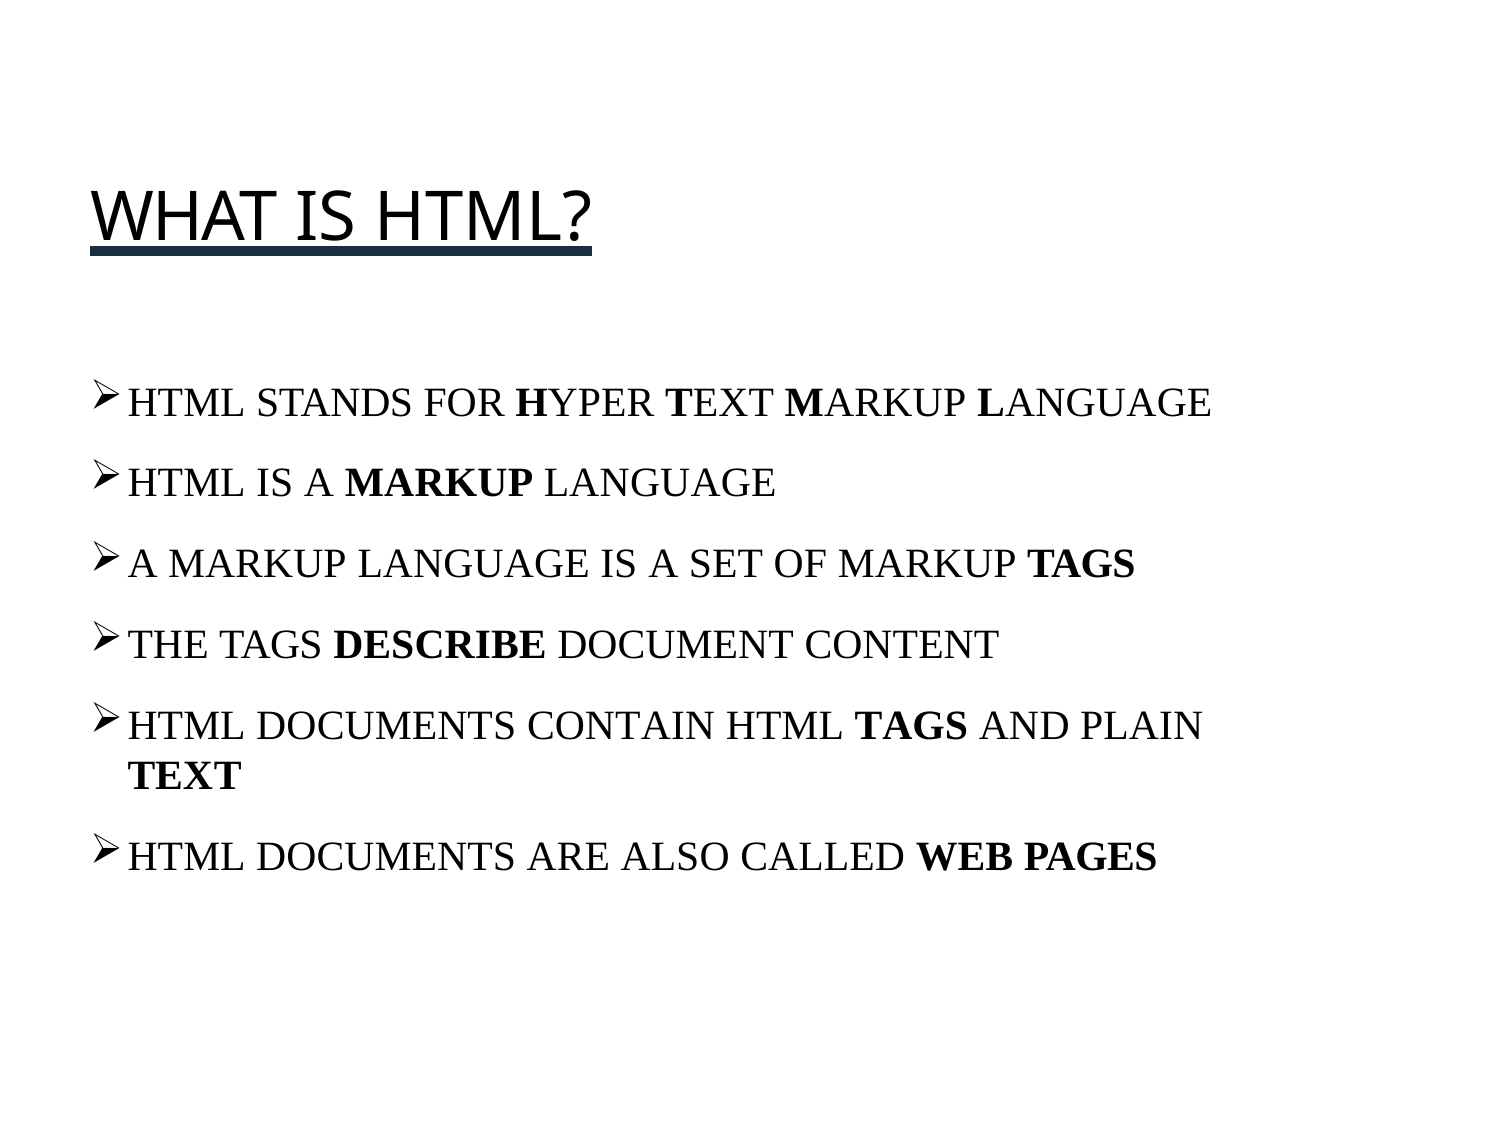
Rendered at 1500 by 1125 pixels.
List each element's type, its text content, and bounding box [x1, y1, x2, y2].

text_box HTML STANDS FOR HYPER TEXT MARKUP LANGUAGE HTML IS A MARKUP LANGUAGE A MARKUP LANGUAGE IS A SET OF MARKUP TAGS THE TAGS DESCRIBE DOCUMENT CONTENT HTML DOCUMENTS CONTAIN HTML TAGS AND PLAIN TEXT HTML DOCUMENTS ARE ALSO CALLED WEB PAGES [87, 372, 1318, 879]
title WHAT IS HTML? [87, 117, 698, 308]
